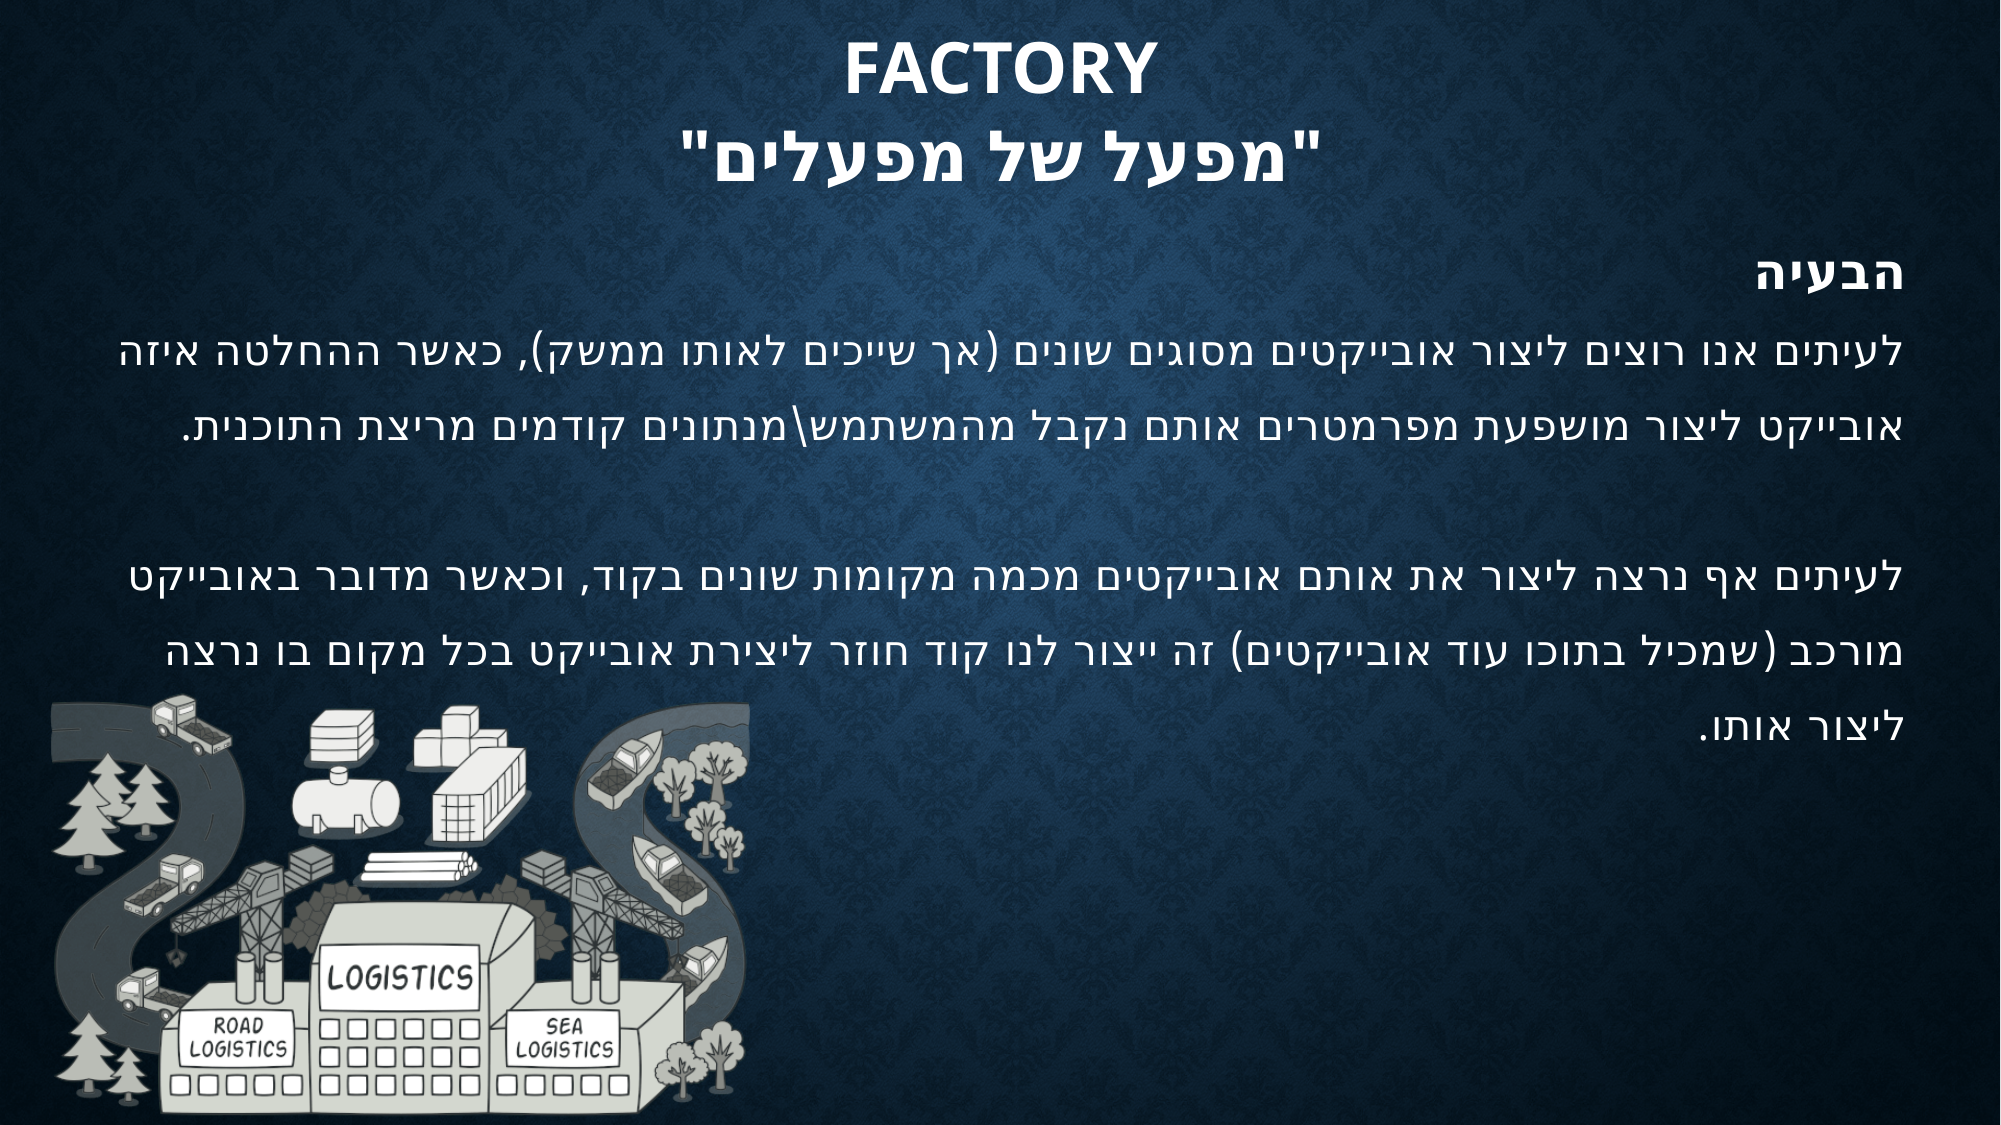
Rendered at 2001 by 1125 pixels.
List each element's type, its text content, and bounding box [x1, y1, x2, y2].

text_box Factory "מפעל של מפעלים" [193, 21, 1807, 196]
text_box הבעיה לעיתים אנו רוצים ליצור אובייקטים מסוגים שונים (אך שייכים לאותו ממשק), כאשר ההחלטה איזה אובייקט ליצור מושפעת מפרמטרים אותם נקבל מהמשתמש\מנתונים קודמים מריצת התוכנית. לעיתים אף נרצה ליצור את אותם אובייקטים מכמה מקומות שונים בקוד, וכאשר מדובר באובייקט מורכב (שמכיל בתוכו עוד אובייקטים) זה ייצור לנו קוד חוזר ליצירת אובייקט בכל מקום בו נרצה ליצור אותו. [93, 207, 1907, 750]
picture [50, 687, 751, 1125]
